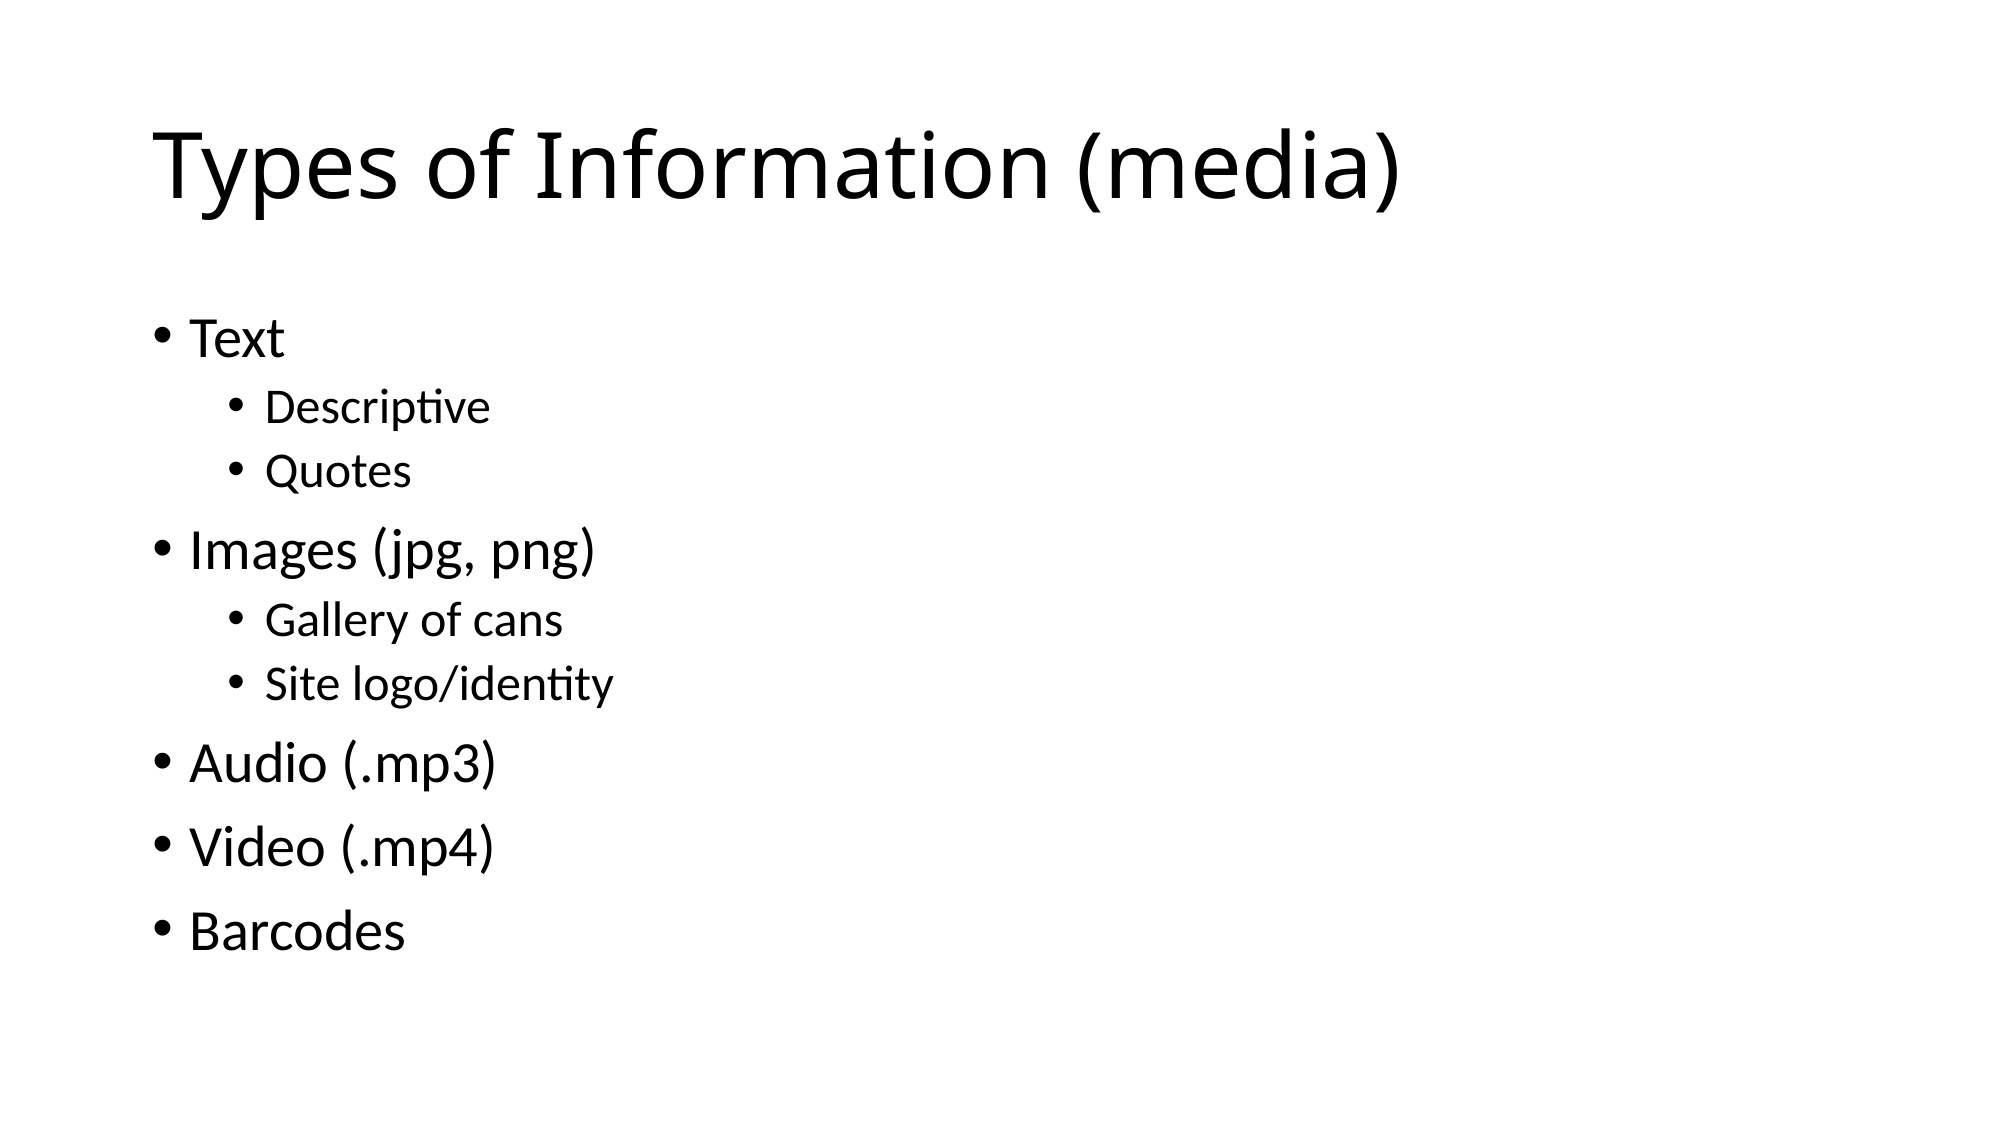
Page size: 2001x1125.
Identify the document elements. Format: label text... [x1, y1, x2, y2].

list Text Descriptive Quotes Images (jpg, png) Gallery of cans Site logo/identity Audio (.mp3) Video (.mp4) Barcodes [137, 299, 1863, 1014]
title Types of Information (media) [137, 59, 1863, 278]
